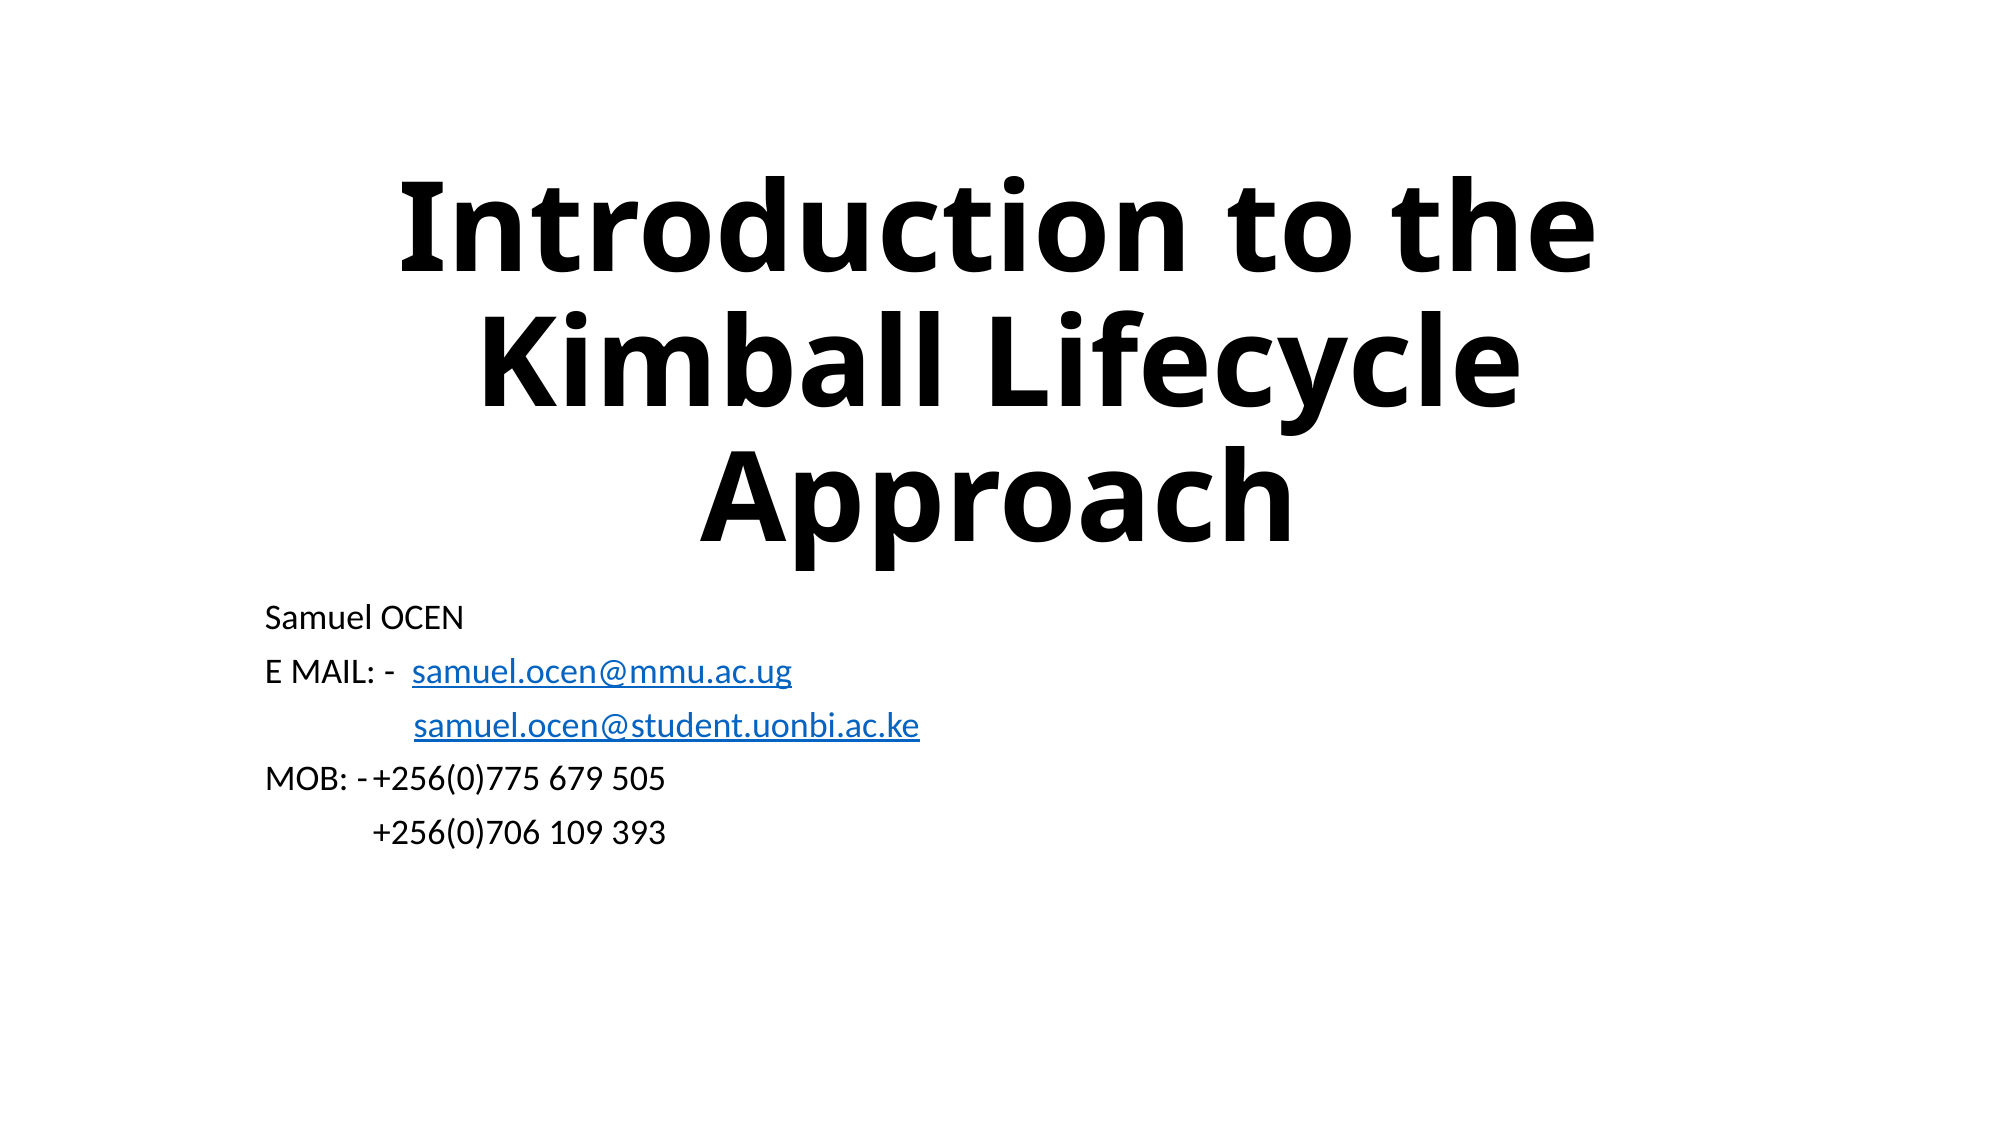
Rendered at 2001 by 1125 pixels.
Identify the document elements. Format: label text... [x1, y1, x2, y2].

title Introduction to the Kimball Lifecycle Approach [249, 184, 1750, 576]
subtitle Samuel OCEN E MAIL: - samuel.ocen@mmu.ac.ug samuel.ocen@student.uonbi.ac.ke MOB: - +256(0)775 679 505 +256(0)706 109 393 [249, 590, 1750, 863]
